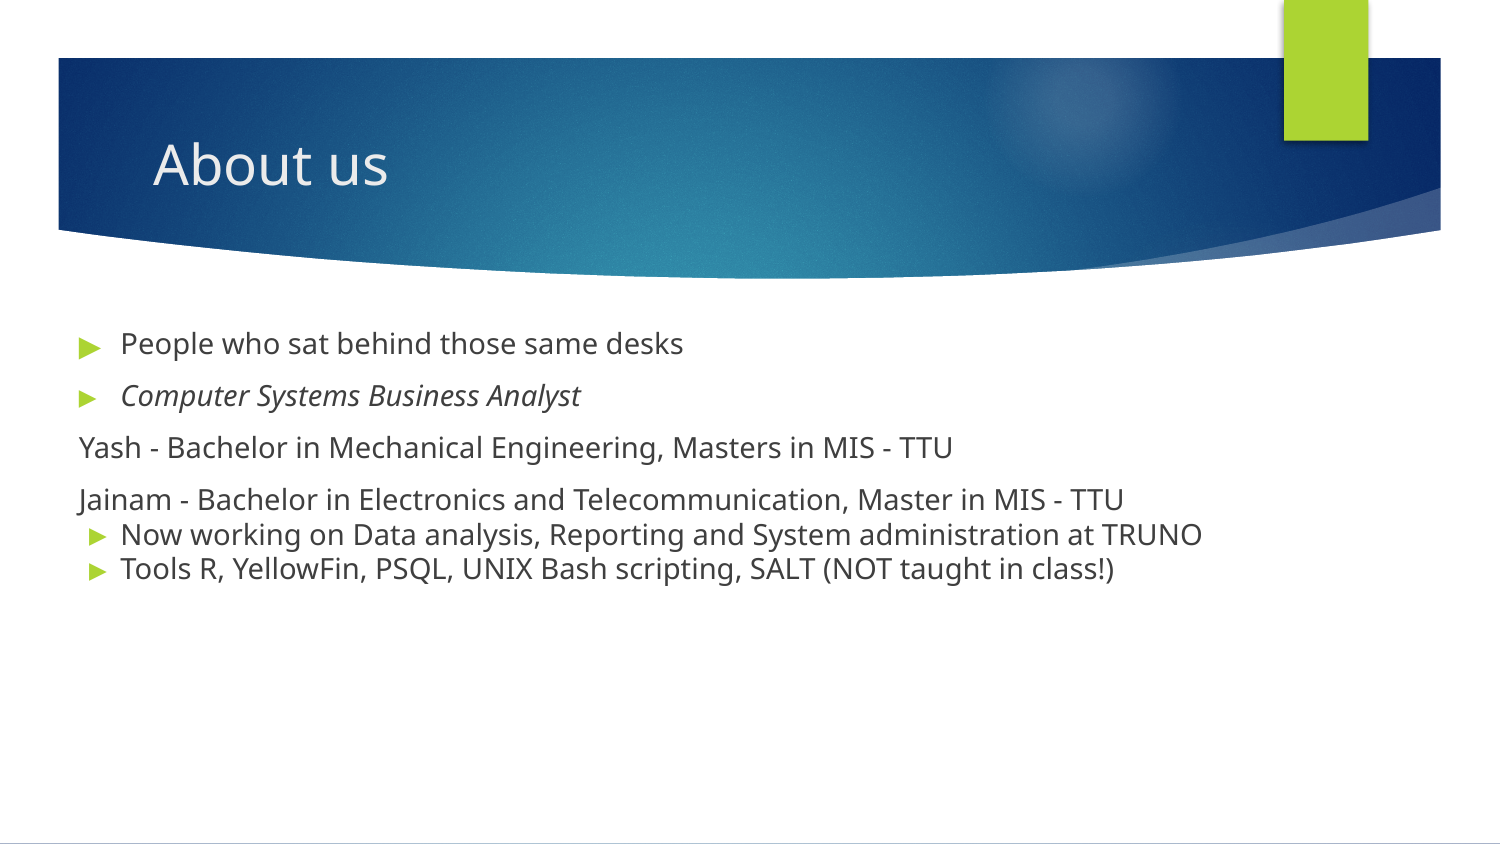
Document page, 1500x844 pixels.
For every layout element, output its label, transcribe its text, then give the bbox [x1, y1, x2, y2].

picture [59, 58, 1440, 278]
list People who sat behind those same desks Computer Systems Business Analyst Yash - Bachelor in Mechanical Engineering, Masters in MIS - TTU Jainam - Bachelor in Electronics and Telecommunication, Master in MIS - TTU Now working on Data analysis, Reporting and System administration at TRUNO Tools R, YellowFin, PSQL, UNIX Bash scripting, SALT (NOT taught in class!) [67, 320, 1430, 741]
title About us [142, 119, 1220, 207]
